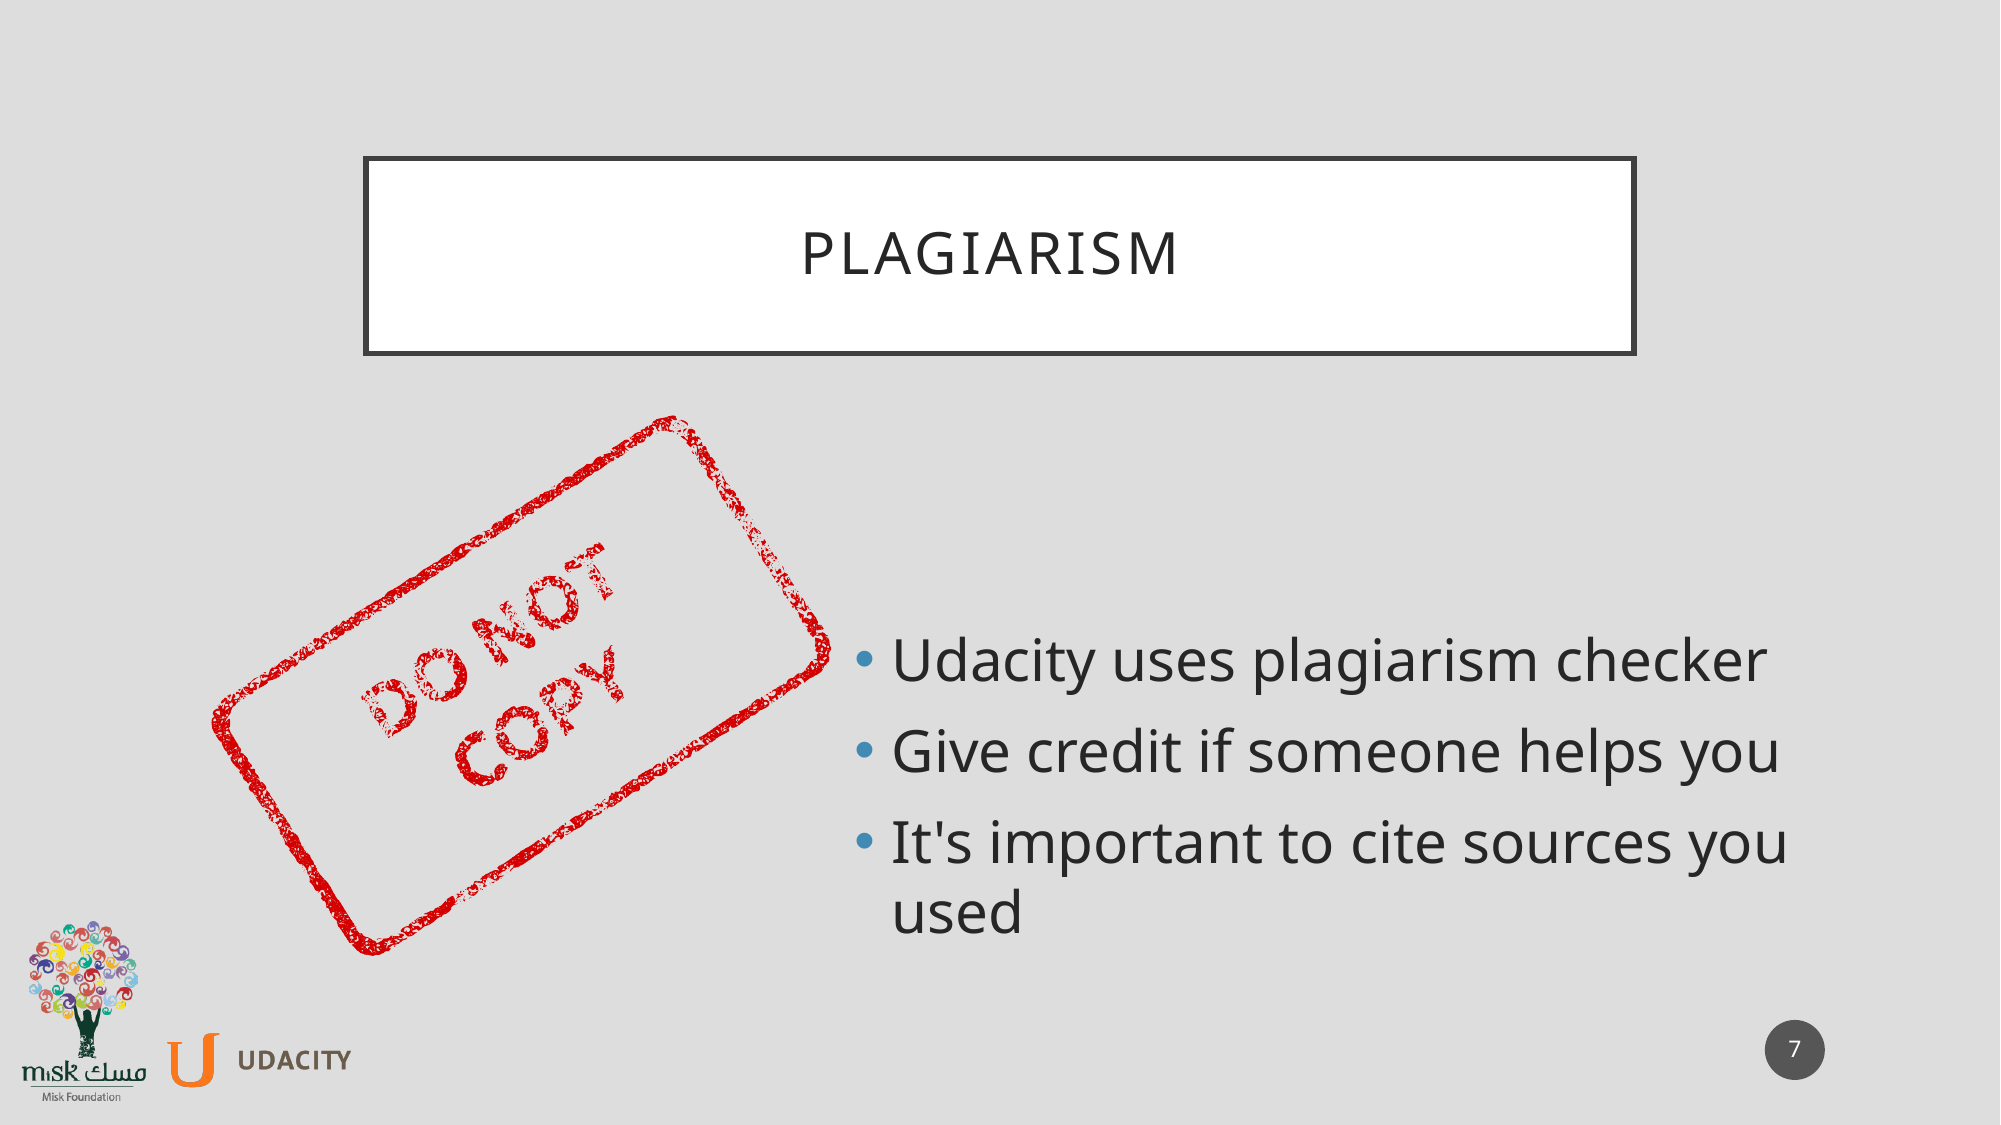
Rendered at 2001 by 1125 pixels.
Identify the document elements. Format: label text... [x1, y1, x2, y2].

picture [169, 332, 873, 1037]
picture [21, 921, 369, 1106]
list Udacity uses plagiarism checker Give credit if someone helps you It's important to cite sources you used [839, 616, 1825, 1125]
title Plagiarism [363, 156, 1637, 356]
